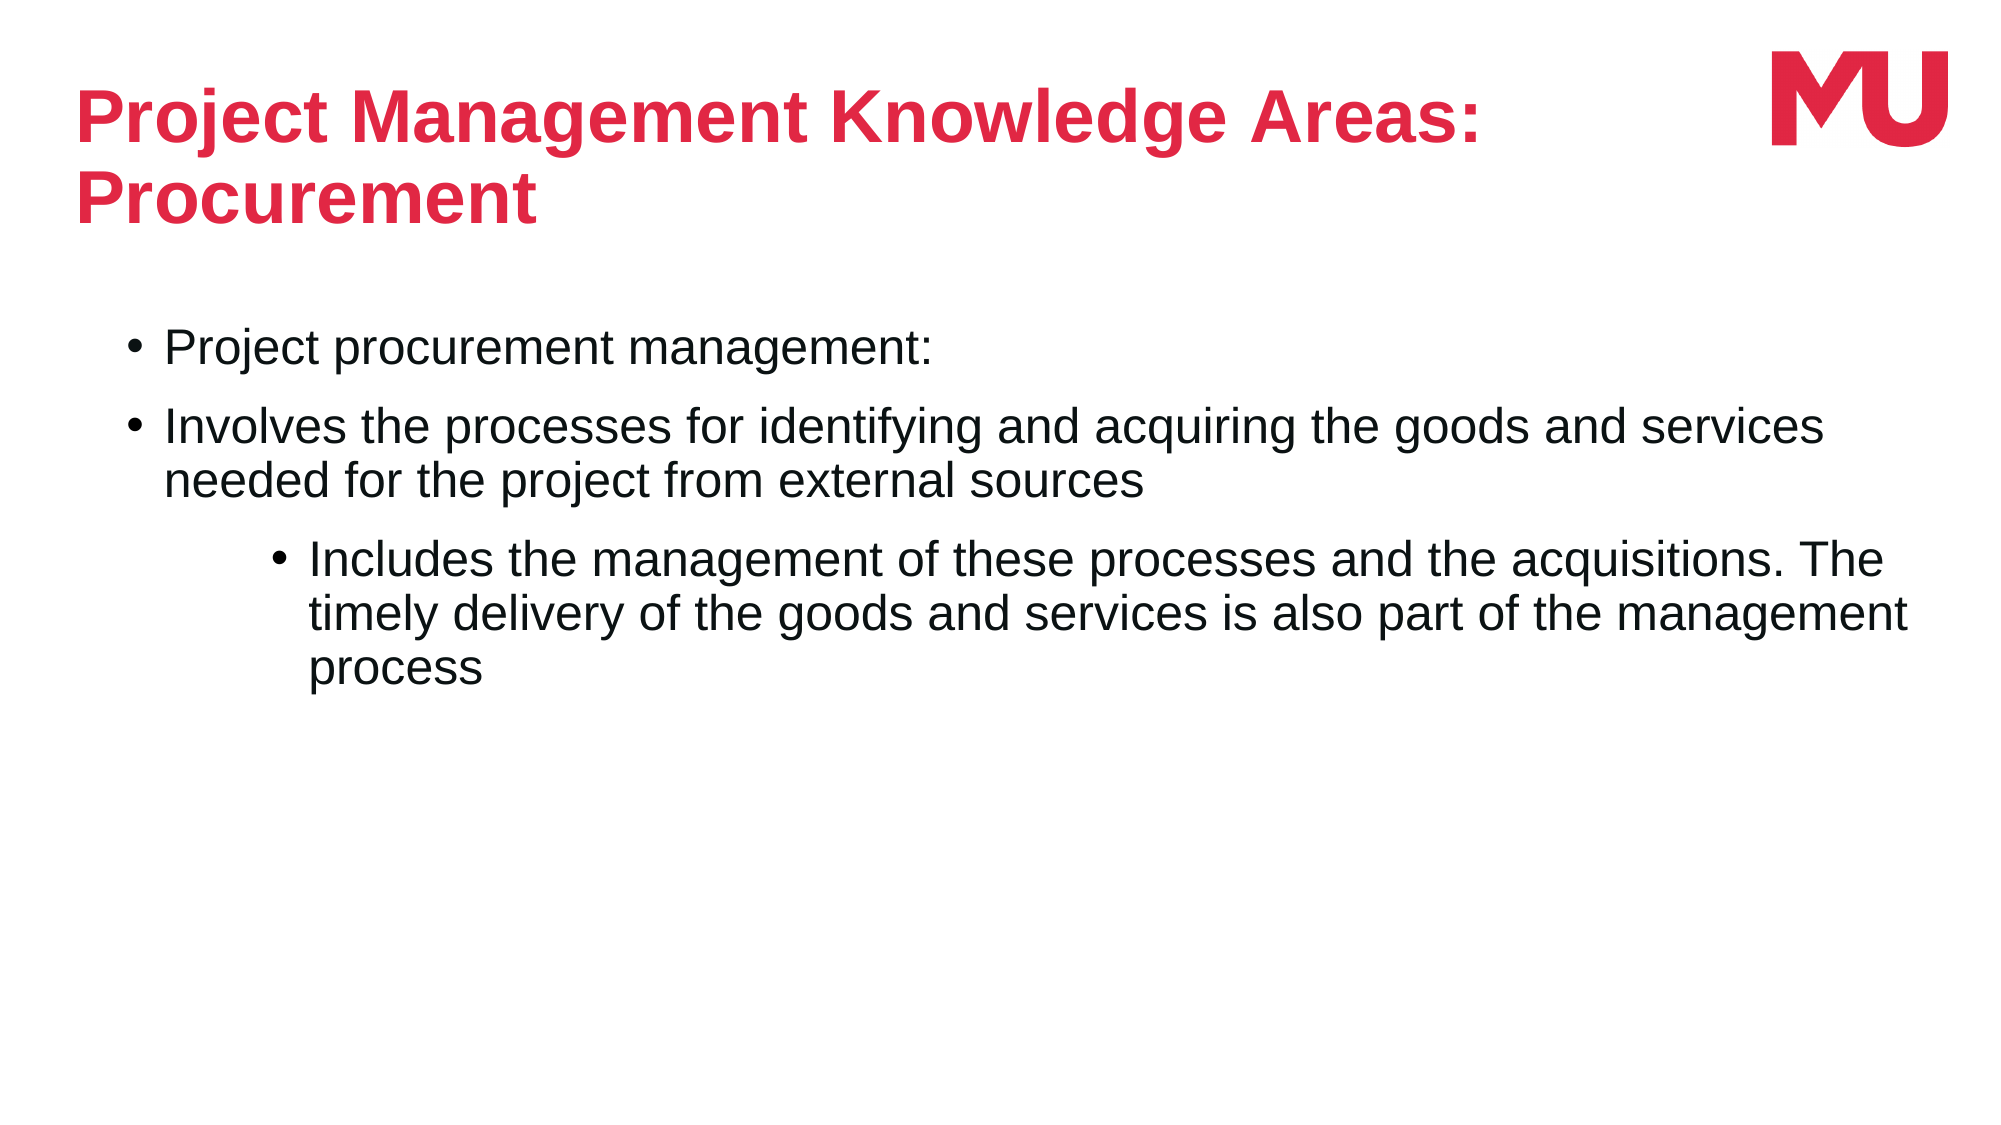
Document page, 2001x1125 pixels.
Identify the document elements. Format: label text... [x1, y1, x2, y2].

text_box Project Management Knowledge Areas: Procurement [50, 49, 1711, 268]
text_box Project procurement management: Involves the processes for identifying and acquiring the goods and services needed for the project from external sources Includes the management of these processes and the acquisitions. The timely delivery of the goods and services is also part of the management process [50, 296, 1950, 1012]
picture [1770, 49, 1950, 148]
